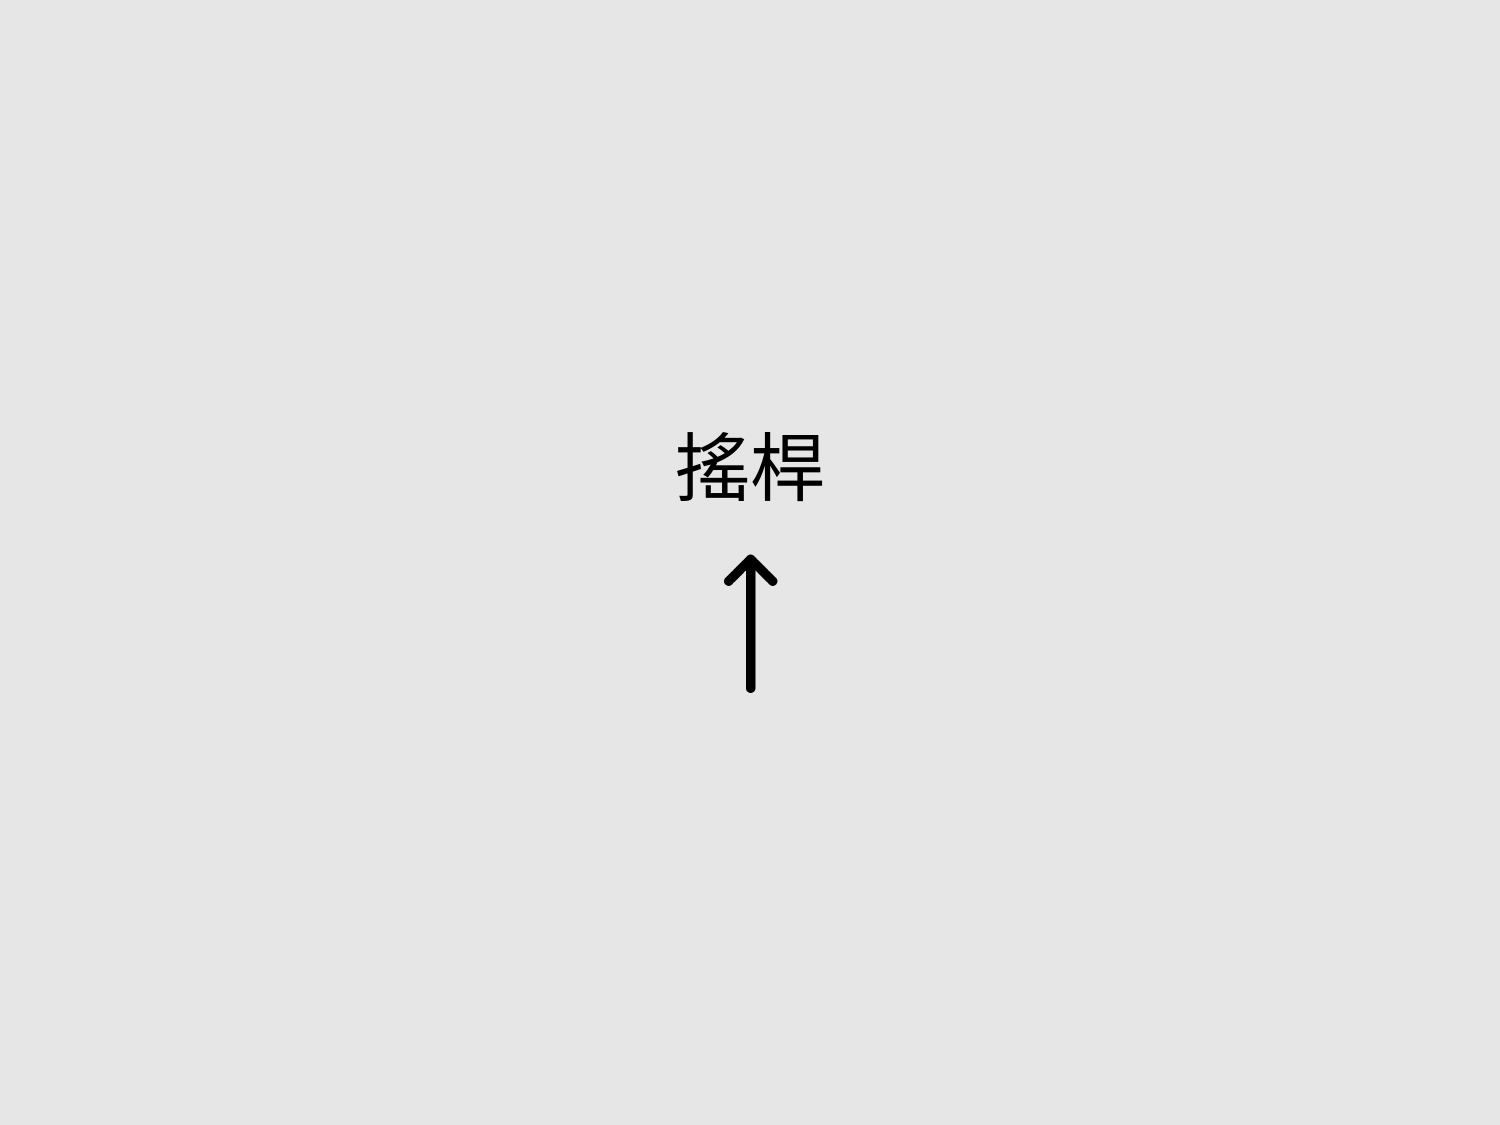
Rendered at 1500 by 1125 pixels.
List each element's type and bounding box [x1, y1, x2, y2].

text_box [642, 426, 858, 699]
